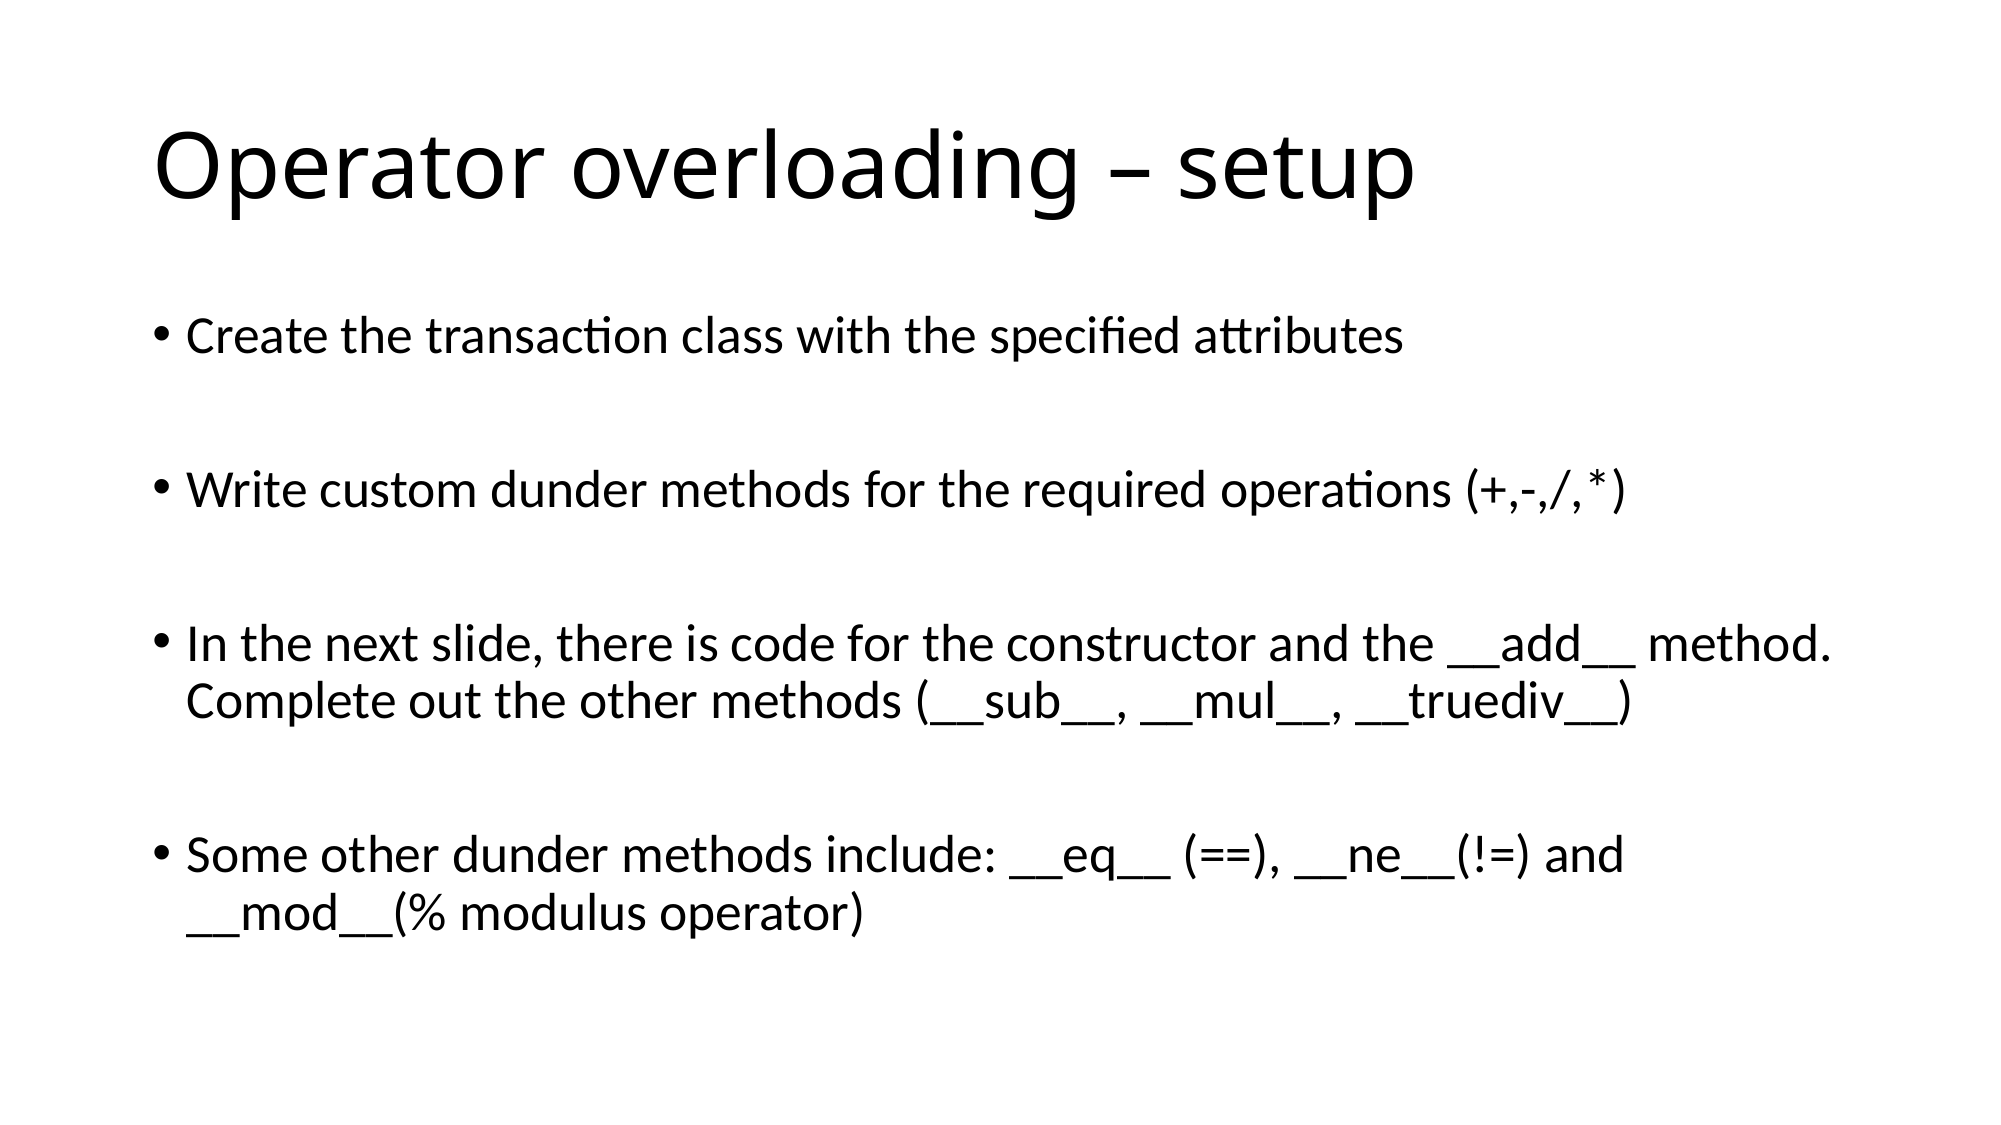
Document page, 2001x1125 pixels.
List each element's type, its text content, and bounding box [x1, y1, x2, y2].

list Create the transaction class with the specified attributes Write custom dunder methods for the required operations (+,-,/,*) In the next slide, there is code for the constructor and the __add__ method. Complete out the other methods (__sub__, __mul__, __truediv__) Some other dunder methods include: __eq__ (==), __ne__(!=) and __mod__(% modulus operator) [137, 299, 1863, 1014]
title Operator overloading – setup [137, 59, 1863, 278]
